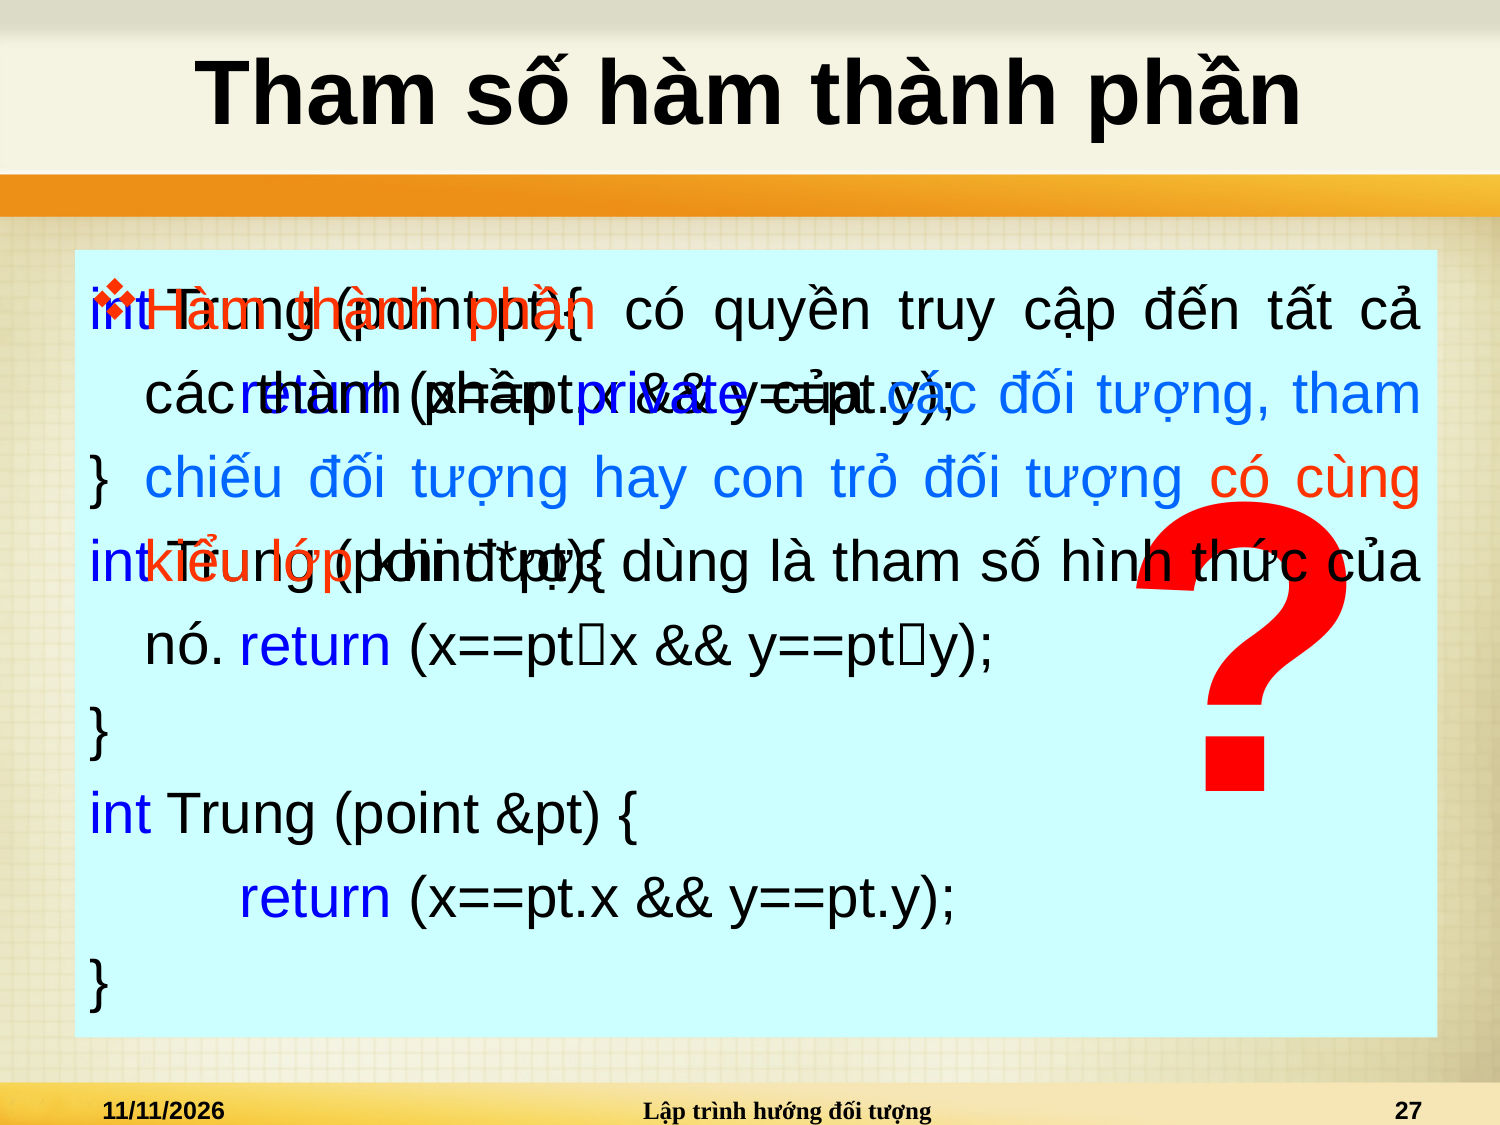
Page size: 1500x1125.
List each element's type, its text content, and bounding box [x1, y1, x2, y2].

list Hàm thành phần có quyền truy cập đến tất cả các thành phần private của các đối tượng, tham chiếu đối tượng hay con trỏ đối tượng có cùng kiểu lớp khi được dùng là tham số hình thức của nó. [73, 249, 1438, 713]
title Tham số hàm thành phần [0, 0, 1500, 175]
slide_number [87, 1087, 438, 1125]
text_box ? [1099, 713, 1388, 883]
slide_number 27 [1087, 1087, 1438, 1125]
footer Lập trình hướng đối tượng [549, 1087, 1025, 1125]
text_box int Trung (point pt){ return (x==pt.x && y==pt.y); } int Trung (point *pt){ return (x==ptx && y==pty); } int Trung (point &pt) { return (x==pt.x && y==pt.y); } [74, 713, 1438, 1038]
picture [0, 175, 1500, 1125]
